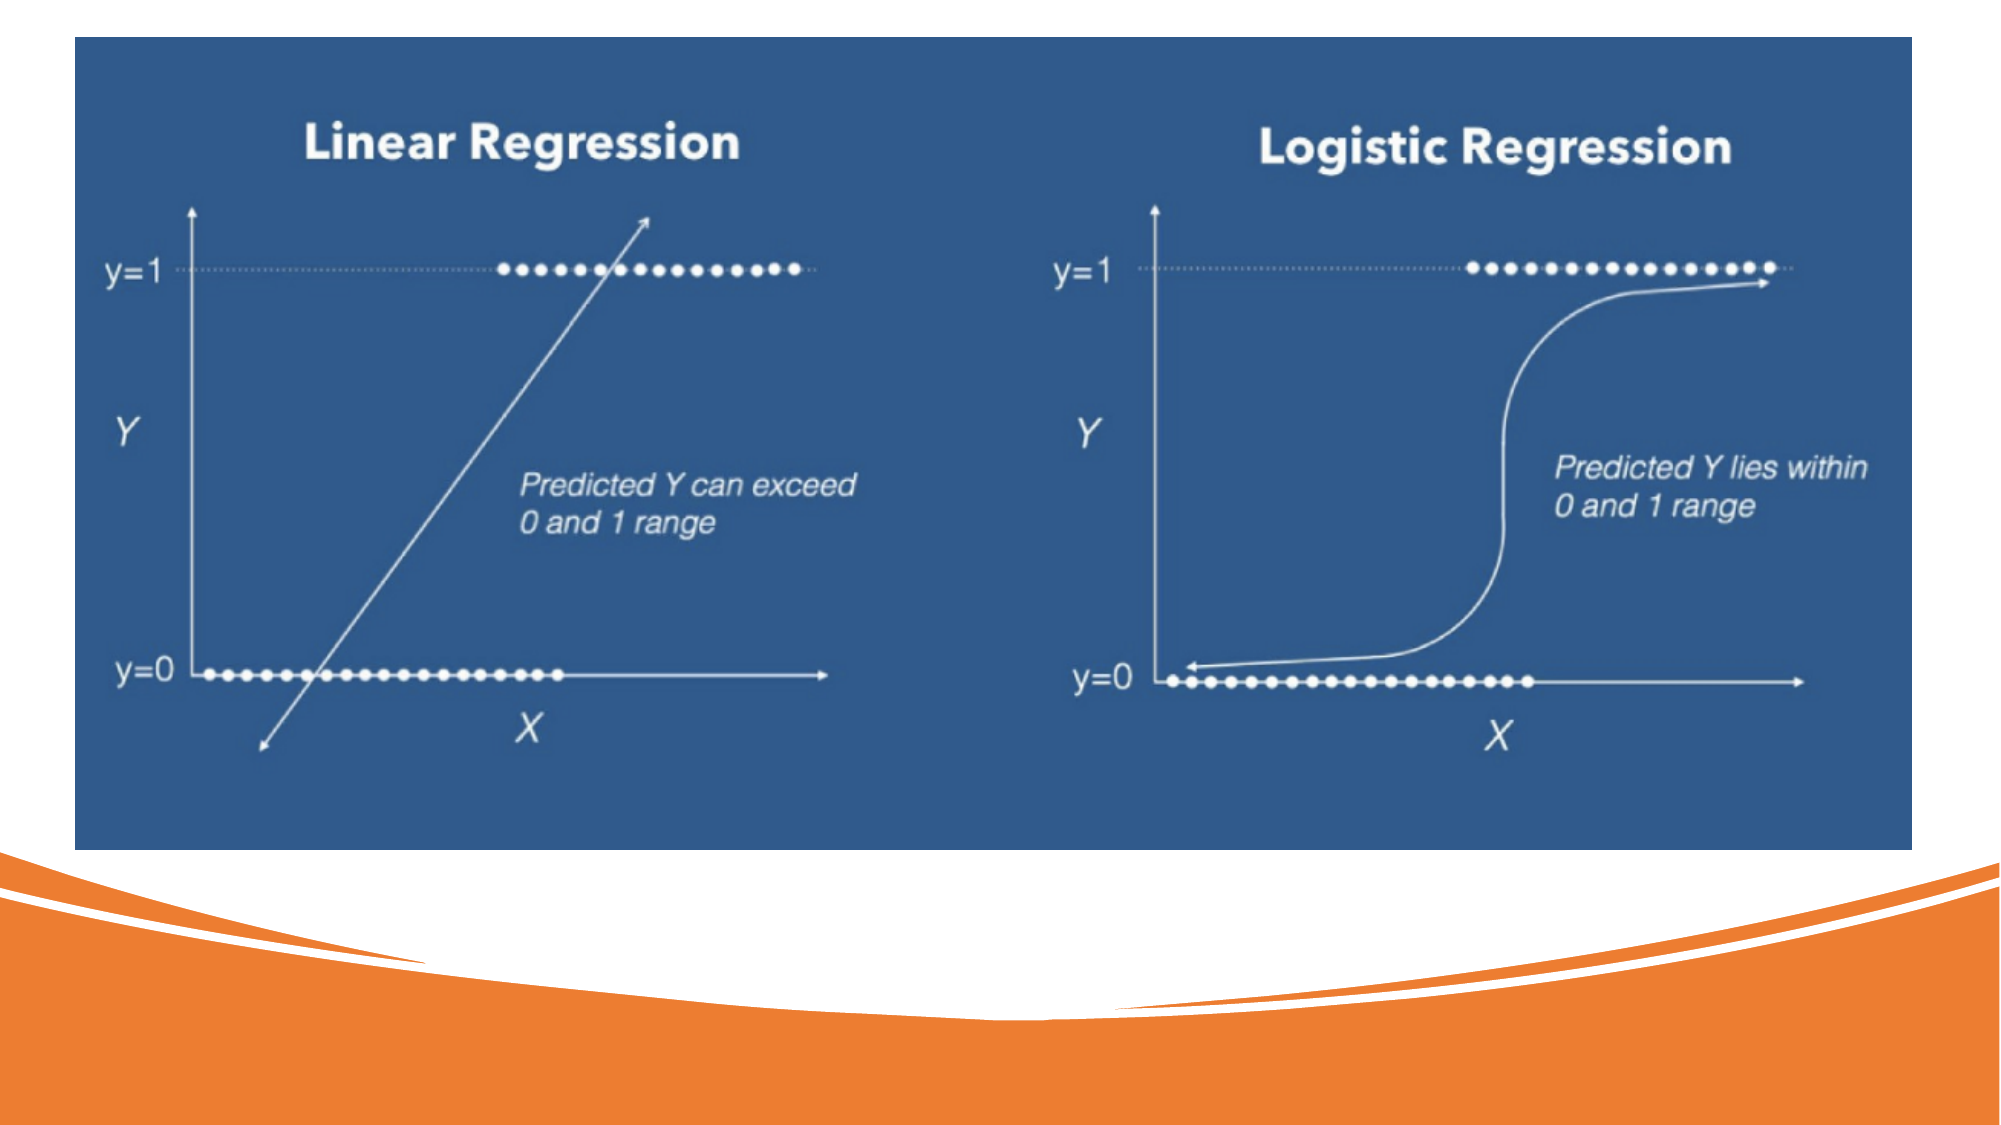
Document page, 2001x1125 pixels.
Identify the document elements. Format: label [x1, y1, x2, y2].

picture [75, 37, 1912, 850]
text_box [0, 888, 2000, 1125]
text_box [0, 854, 374, 955]
text_box [1198, 864, 2000, 1004]
text_box [0, 0, 2000, 1022]
